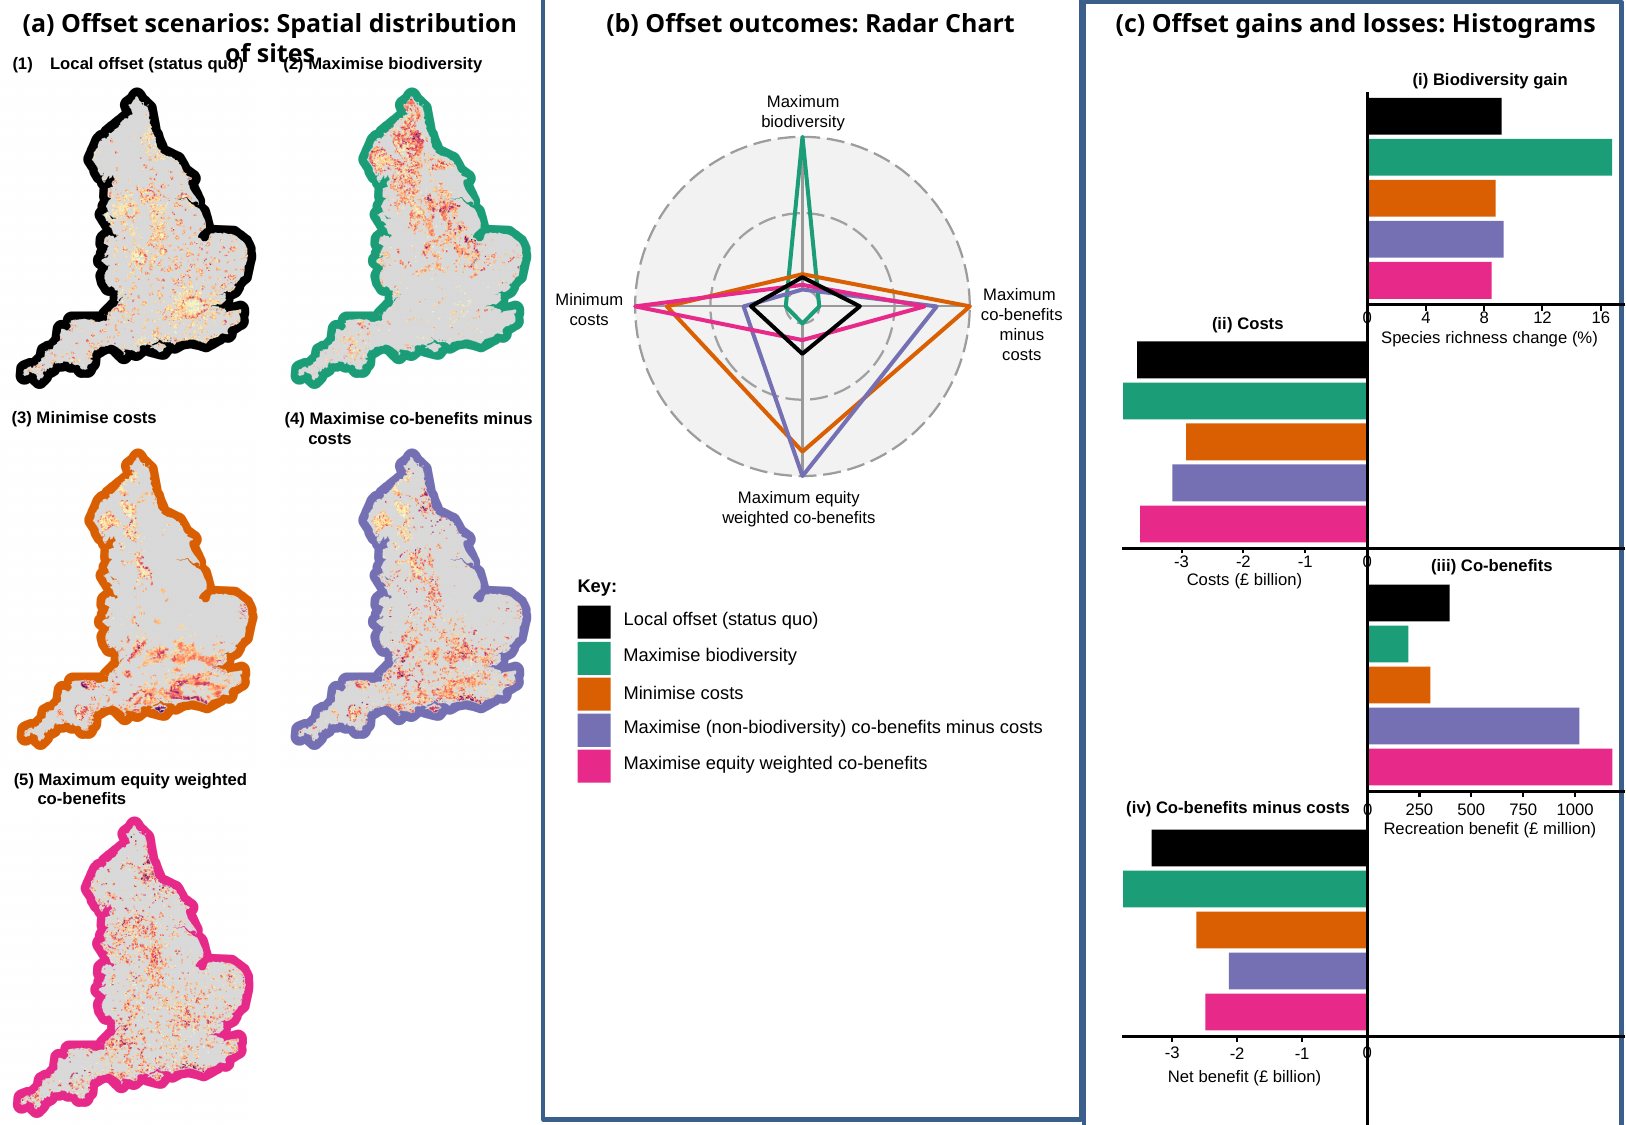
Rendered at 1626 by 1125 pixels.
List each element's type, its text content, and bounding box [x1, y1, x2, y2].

text_box (c) Offset gains and losses: Histograms [1087, 0, 1625, 45]
text_box [610, 542, 1083, 1122]
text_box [562, 566, 1044, 785]
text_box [536, 83, 1082, 536]
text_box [1122, 75, 1613, 1081]
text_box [0, 0, 607, 1125]
text_box [610, 0, 1083, 83]
text_box (b) Offset outcomes: Radar Chart [607, 0, 1079, 45]
text_box [1082, 0, 1624, 1125]
